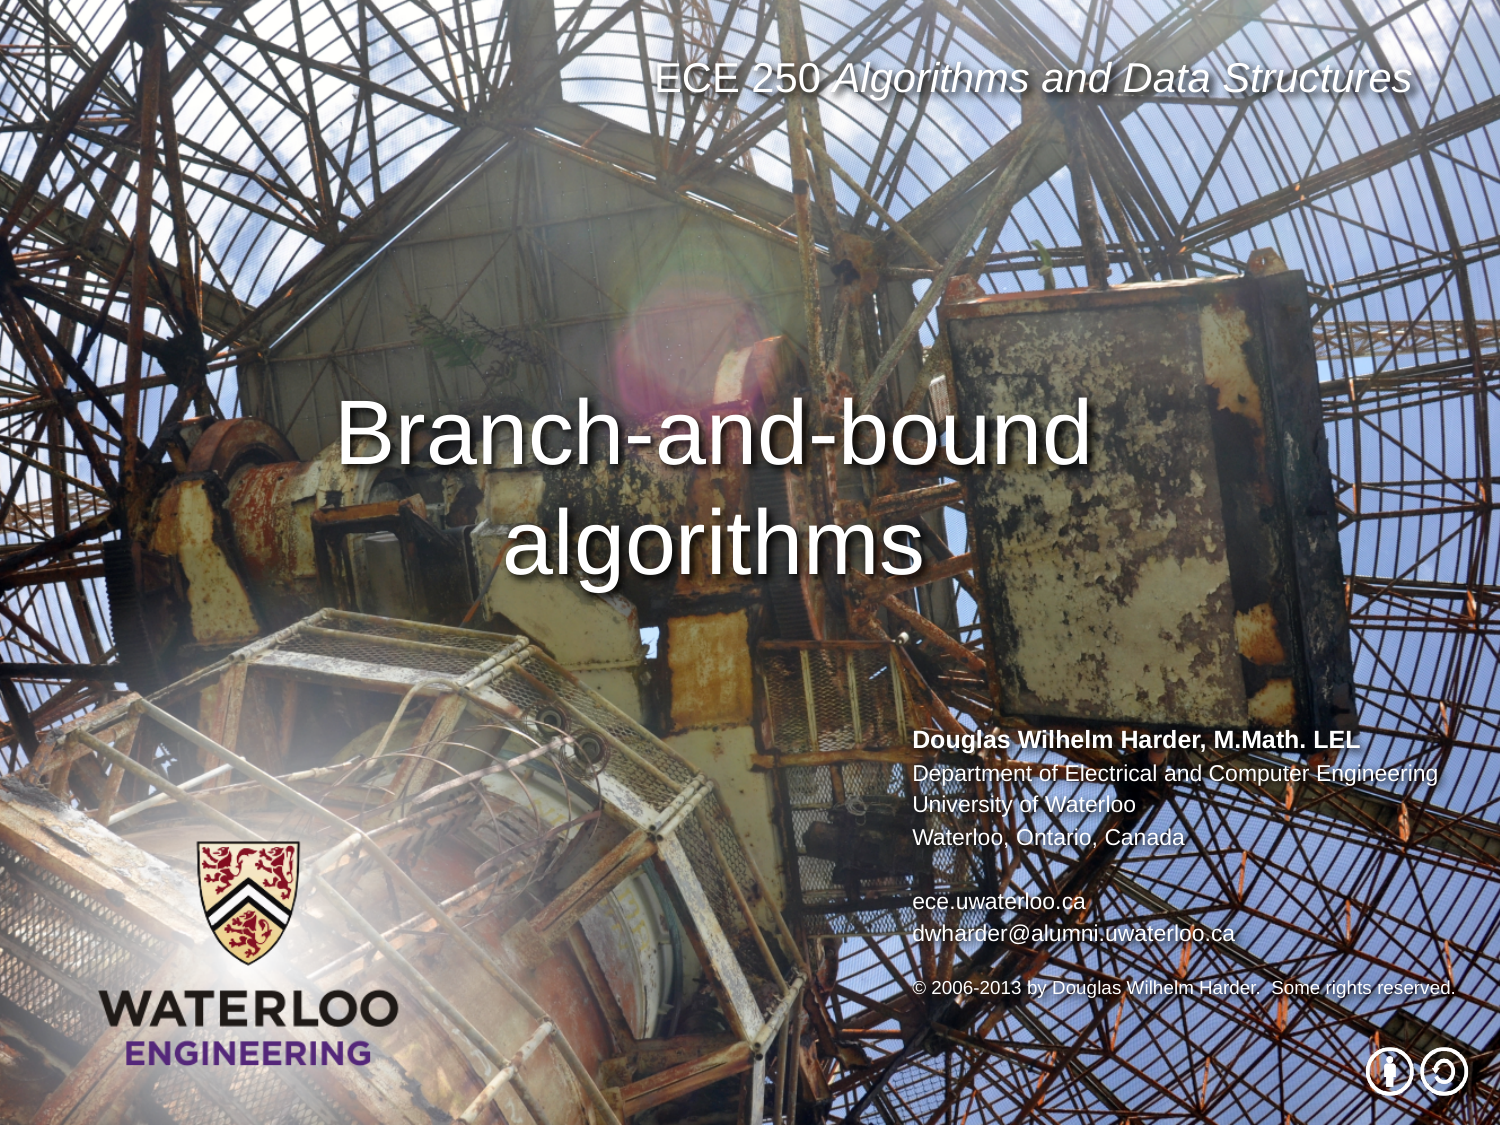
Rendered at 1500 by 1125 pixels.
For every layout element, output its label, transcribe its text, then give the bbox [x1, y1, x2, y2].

text_box Branch-and-bound algorithms [123, 365, 1305, 601]
picture [0, 0, 1500, 1125]
